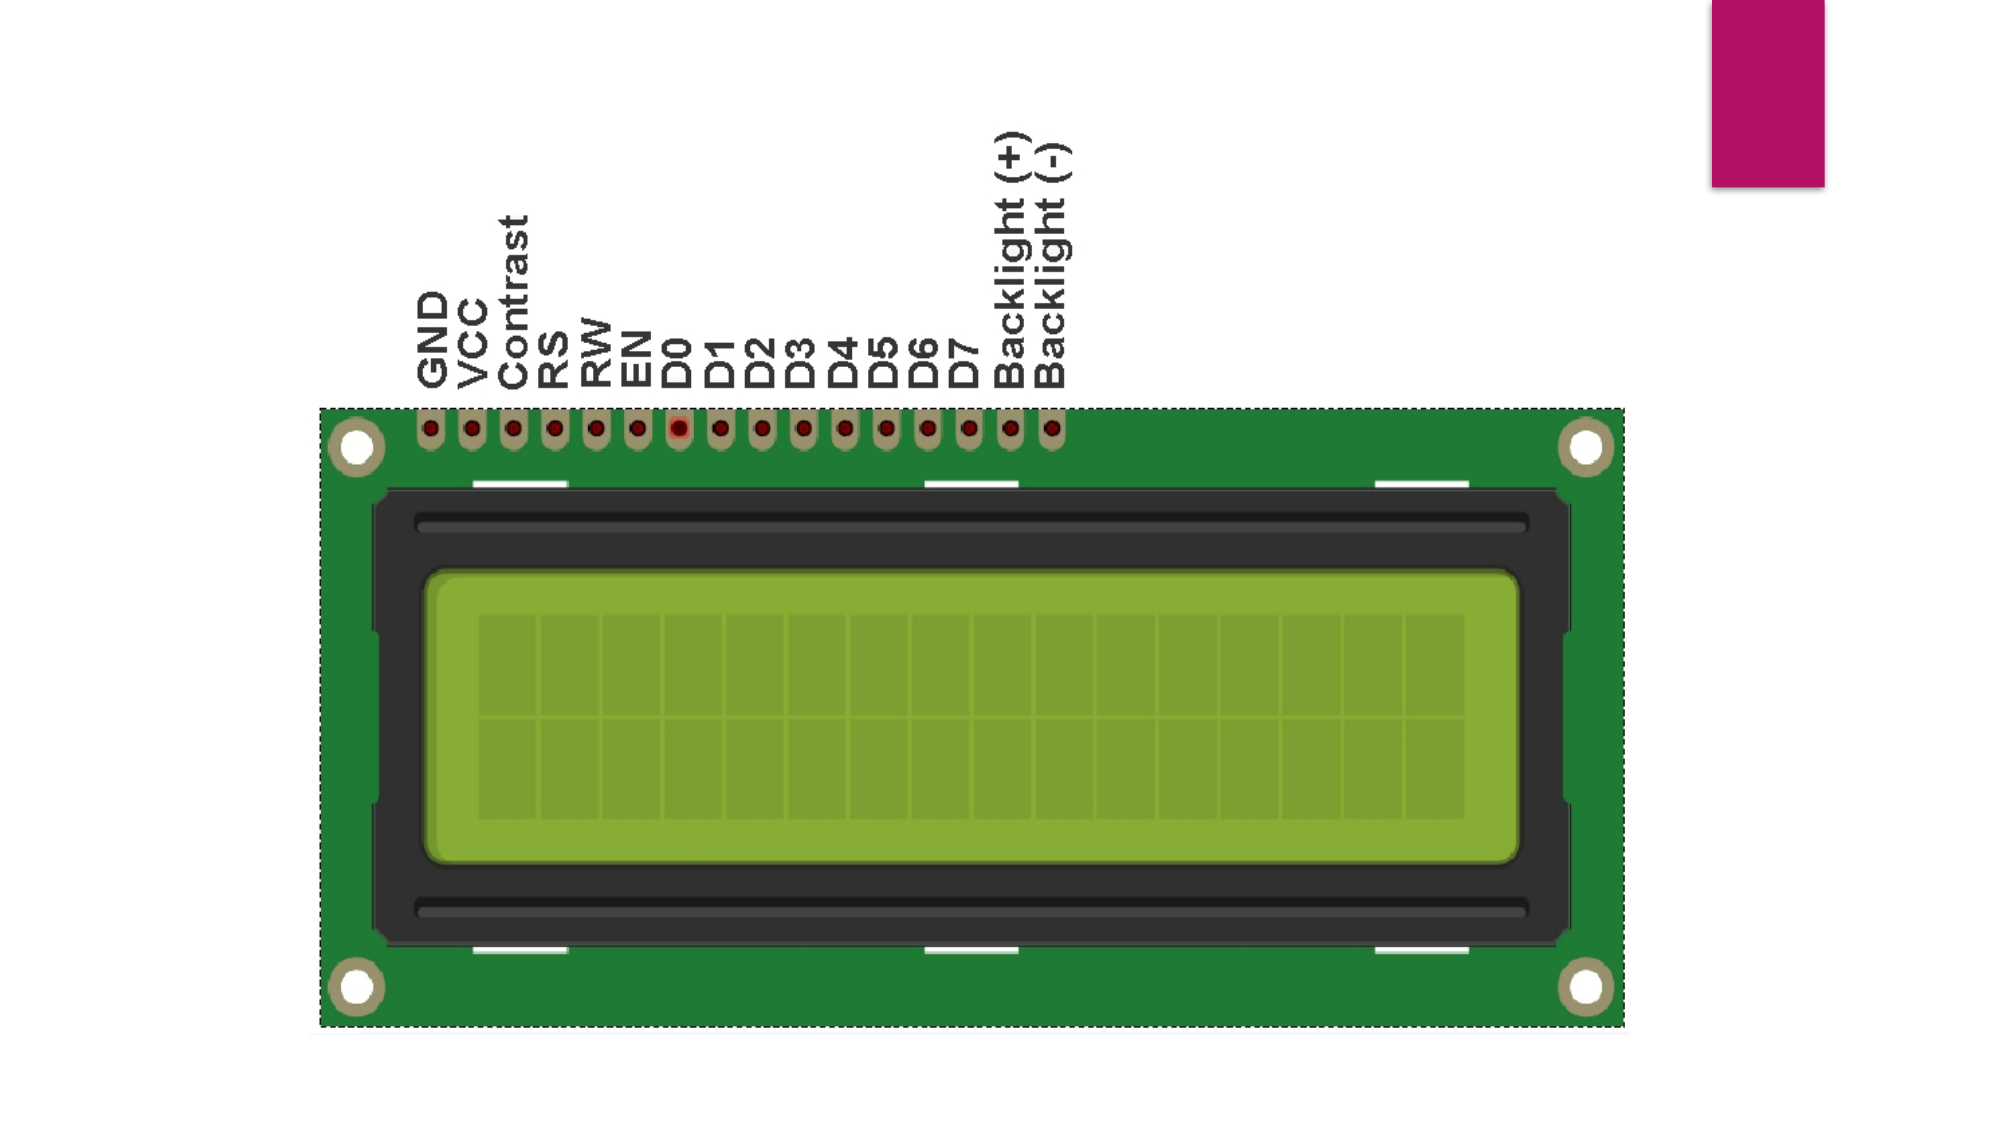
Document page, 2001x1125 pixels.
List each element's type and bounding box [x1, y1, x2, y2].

picture [308, 124, 1629, 1035]
